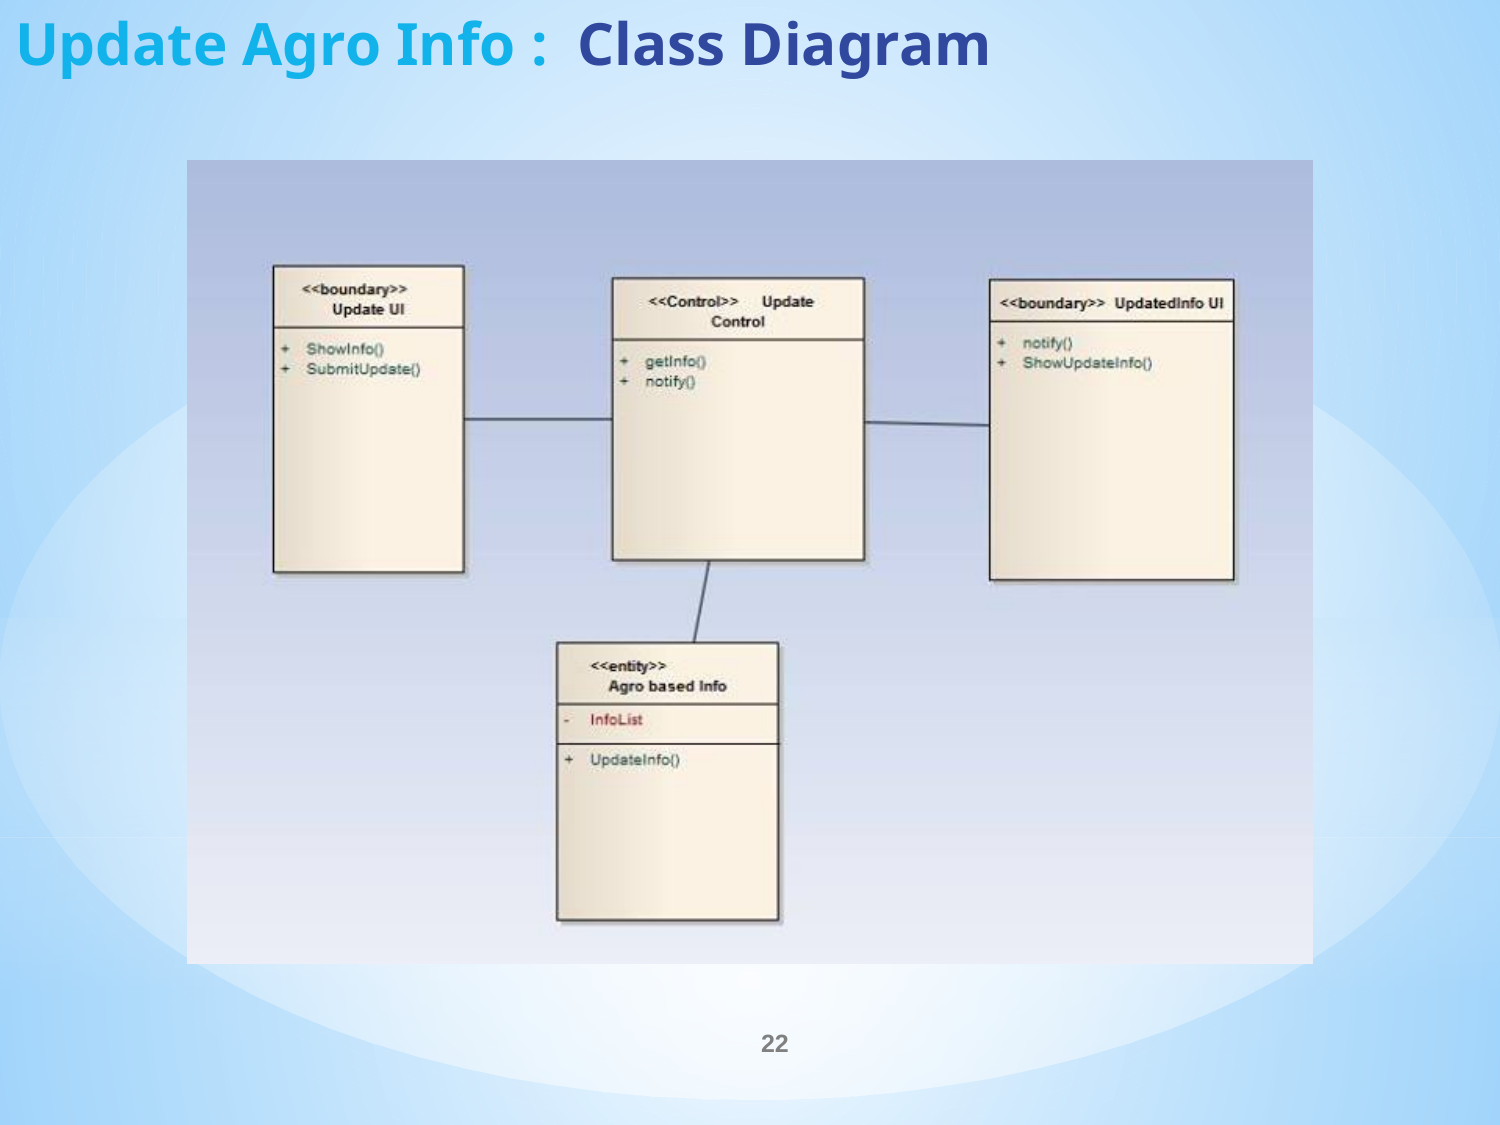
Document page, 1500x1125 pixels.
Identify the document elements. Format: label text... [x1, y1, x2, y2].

slide_number 22 [624, 1012, 925, 1073]
text_box Update Agro Info : Class Diagram [0, 0, 1500, 85]
picture [187, 160, 1313, 965]
